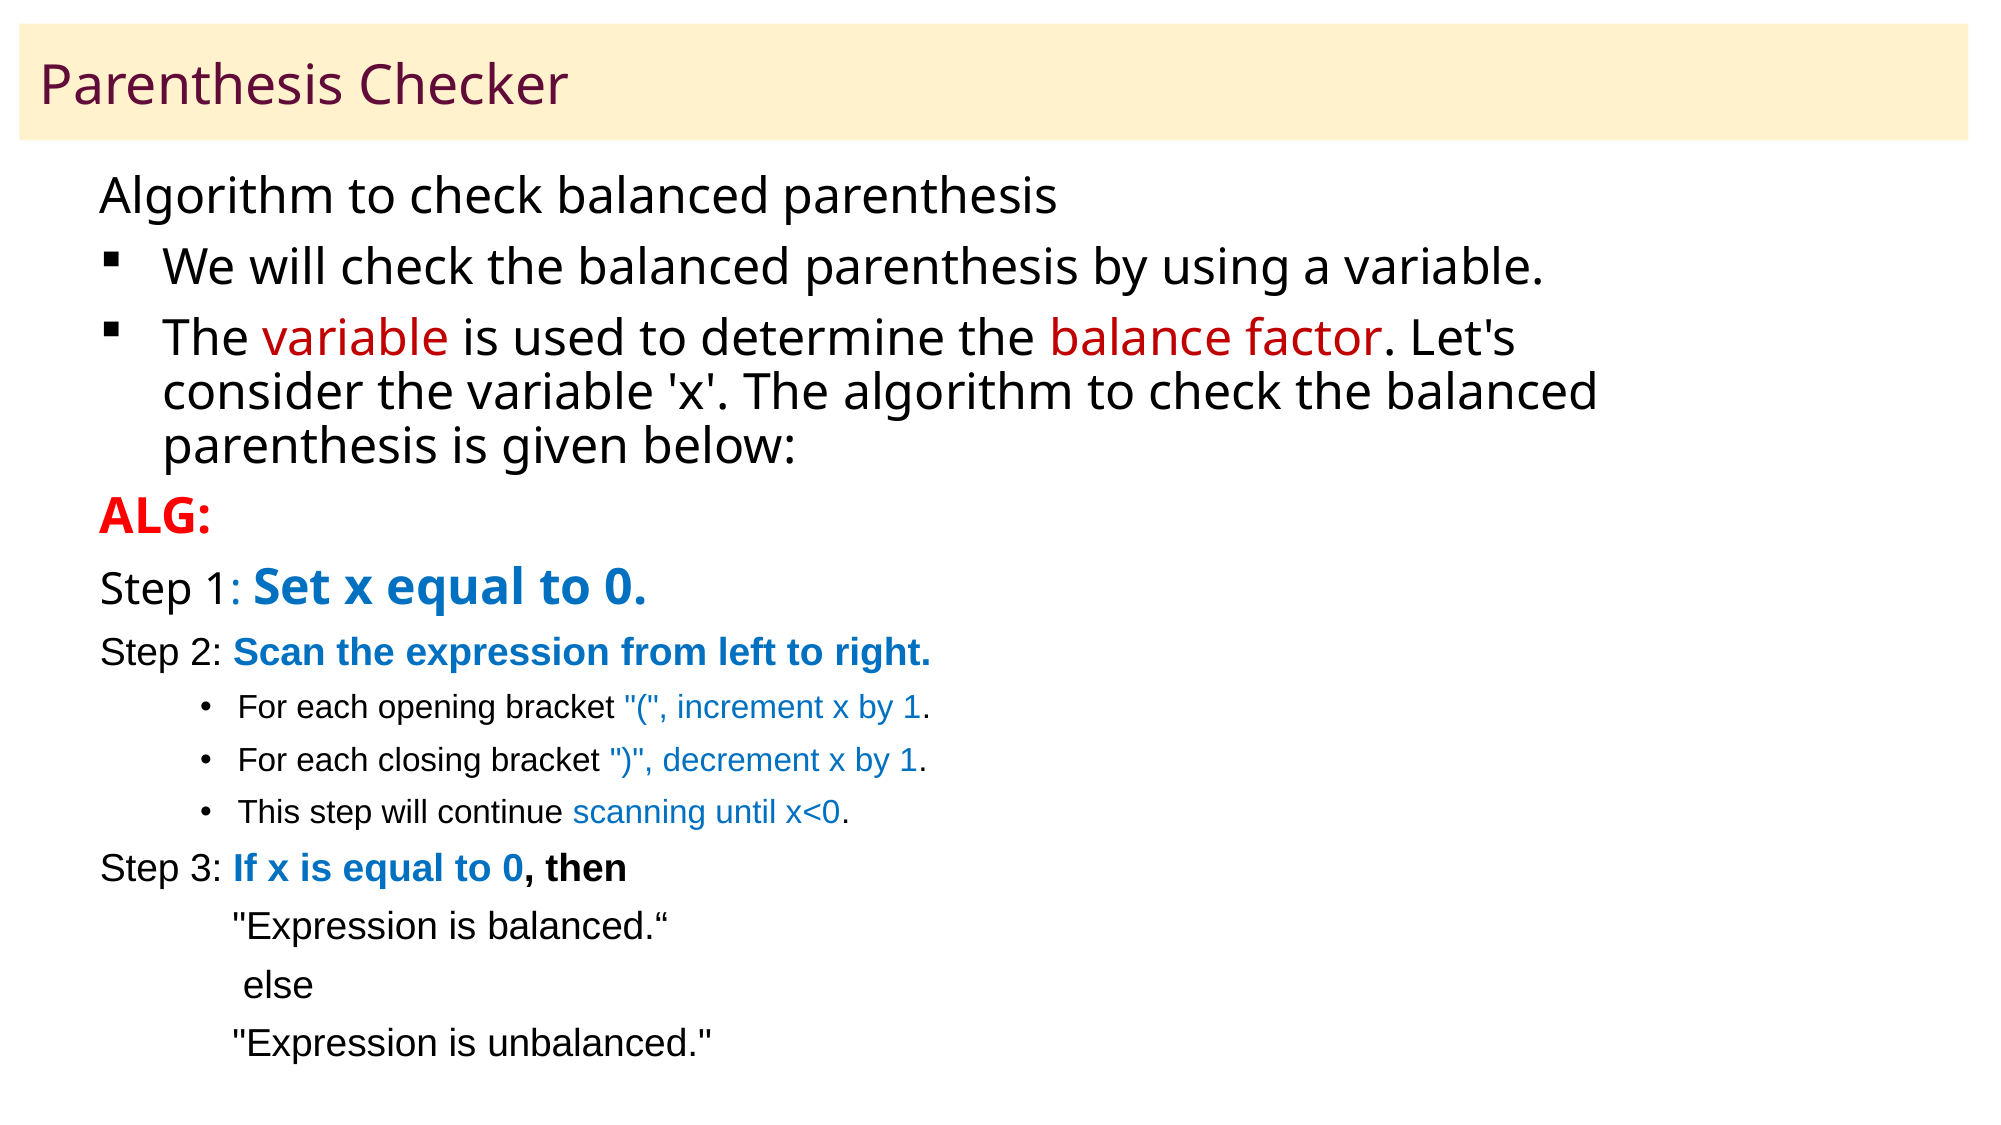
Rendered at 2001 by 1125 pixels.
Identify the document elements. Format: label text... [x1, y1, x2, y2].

text_box Parenthesis Checker [19, 23, 1969, 141]
text_box Algorithm to check balanced parenthesis We will check the balanced parenthesis by using a variable. The variable is used to determine the balance factor. Let's consider the variable 'x'. The algorithm to check the balanced parenthesis is given below: ALG: Step 1: Set x equal to 0. Step 2: Scan the expression from left to right. For each opening bracket "(", increment x by 1. For each closing bracket ")", decrement x by 1. This step will continue scanning until x<0. Step 3: If x is equal to 0, then "Expression is balanced.“ else "Expression is unbalanced." [54, 160, 1740, 1104]
